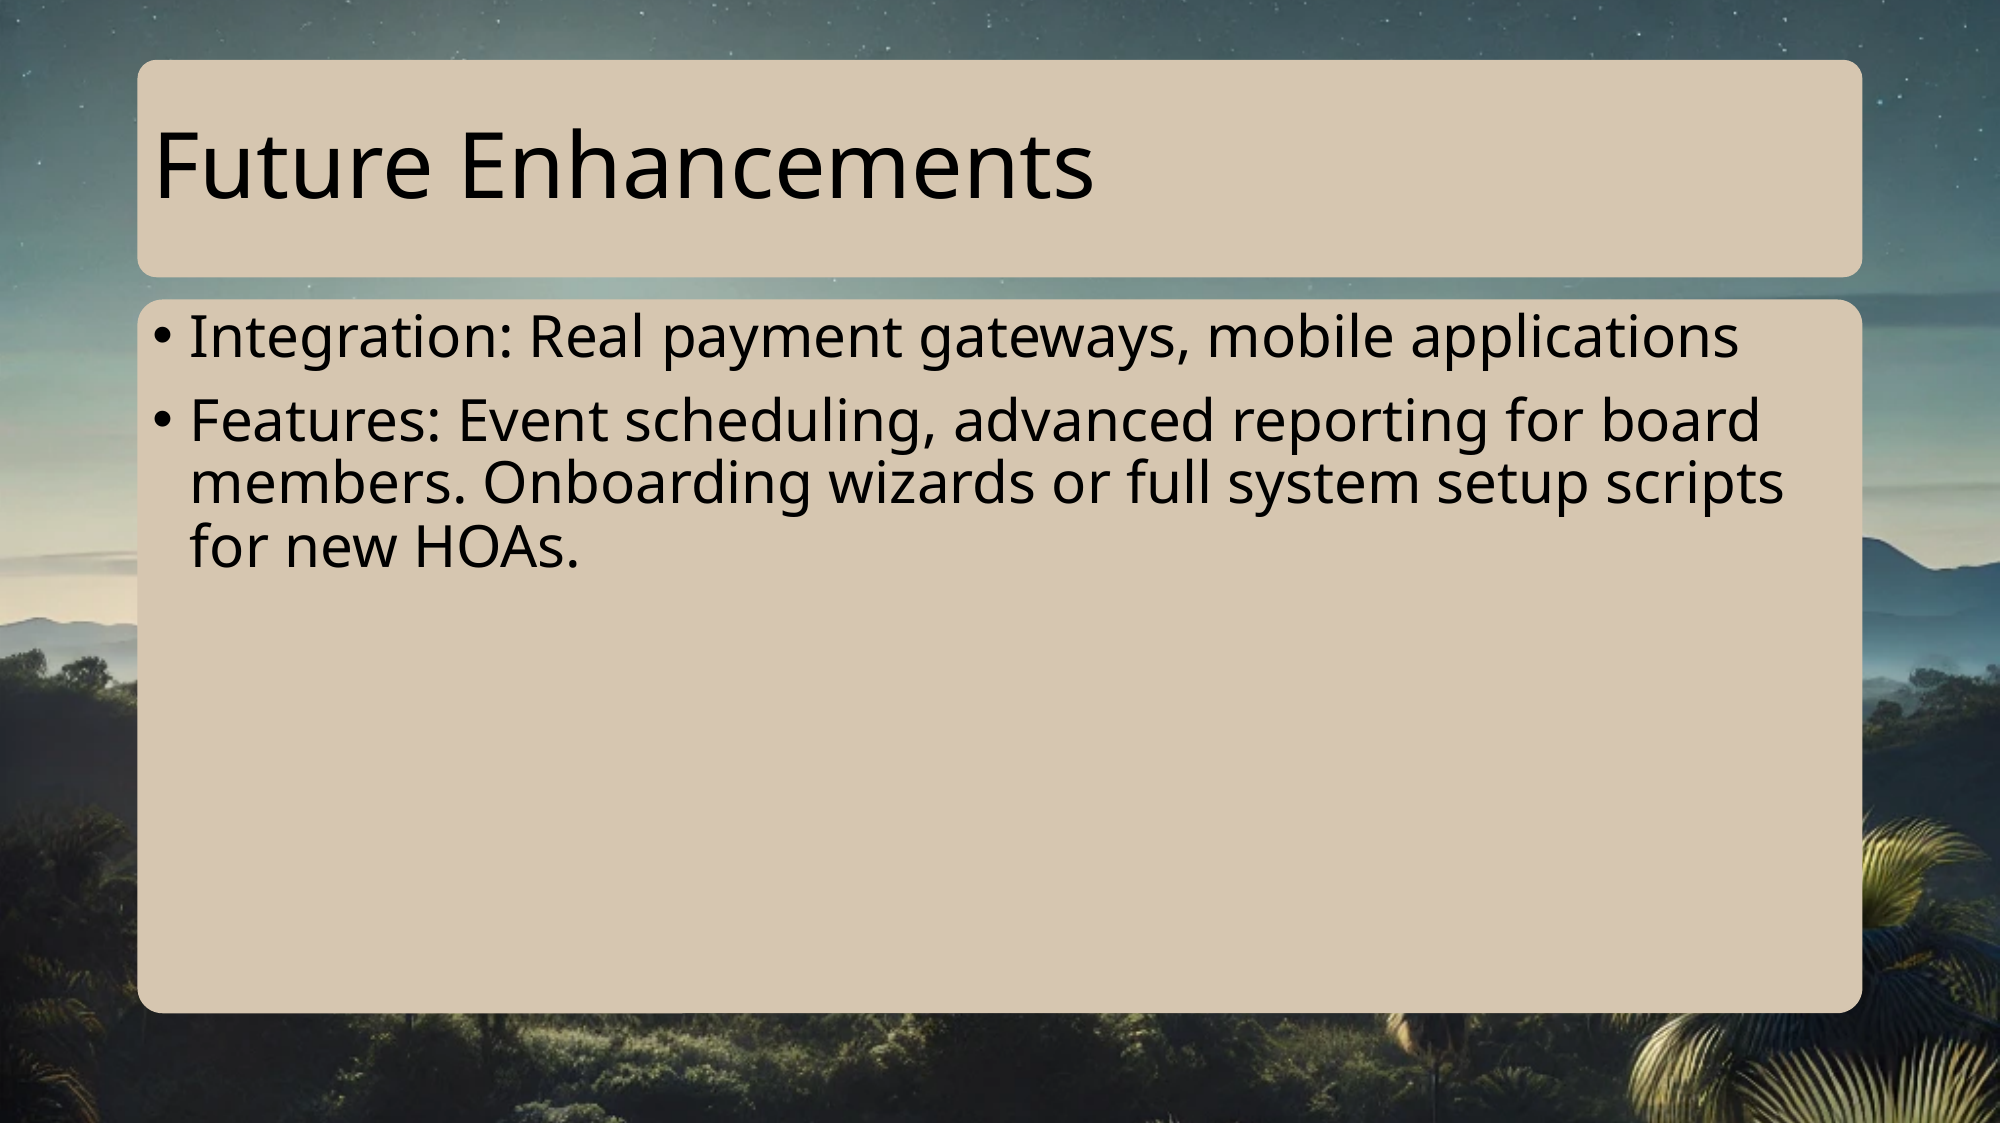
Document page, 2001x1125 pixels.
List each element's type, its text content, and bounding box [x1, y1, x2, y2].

picture [0, 0, 2000, 1123]
list Integration: Real payment gateways, mobile applications Features: Event scheduling, advanced reporting for board members. Onboarding wizards or full system setup scripts for new HOAs. [137, 299, 1863, 1014]
title Future Enhancements [137, 59, 1863, 278]
